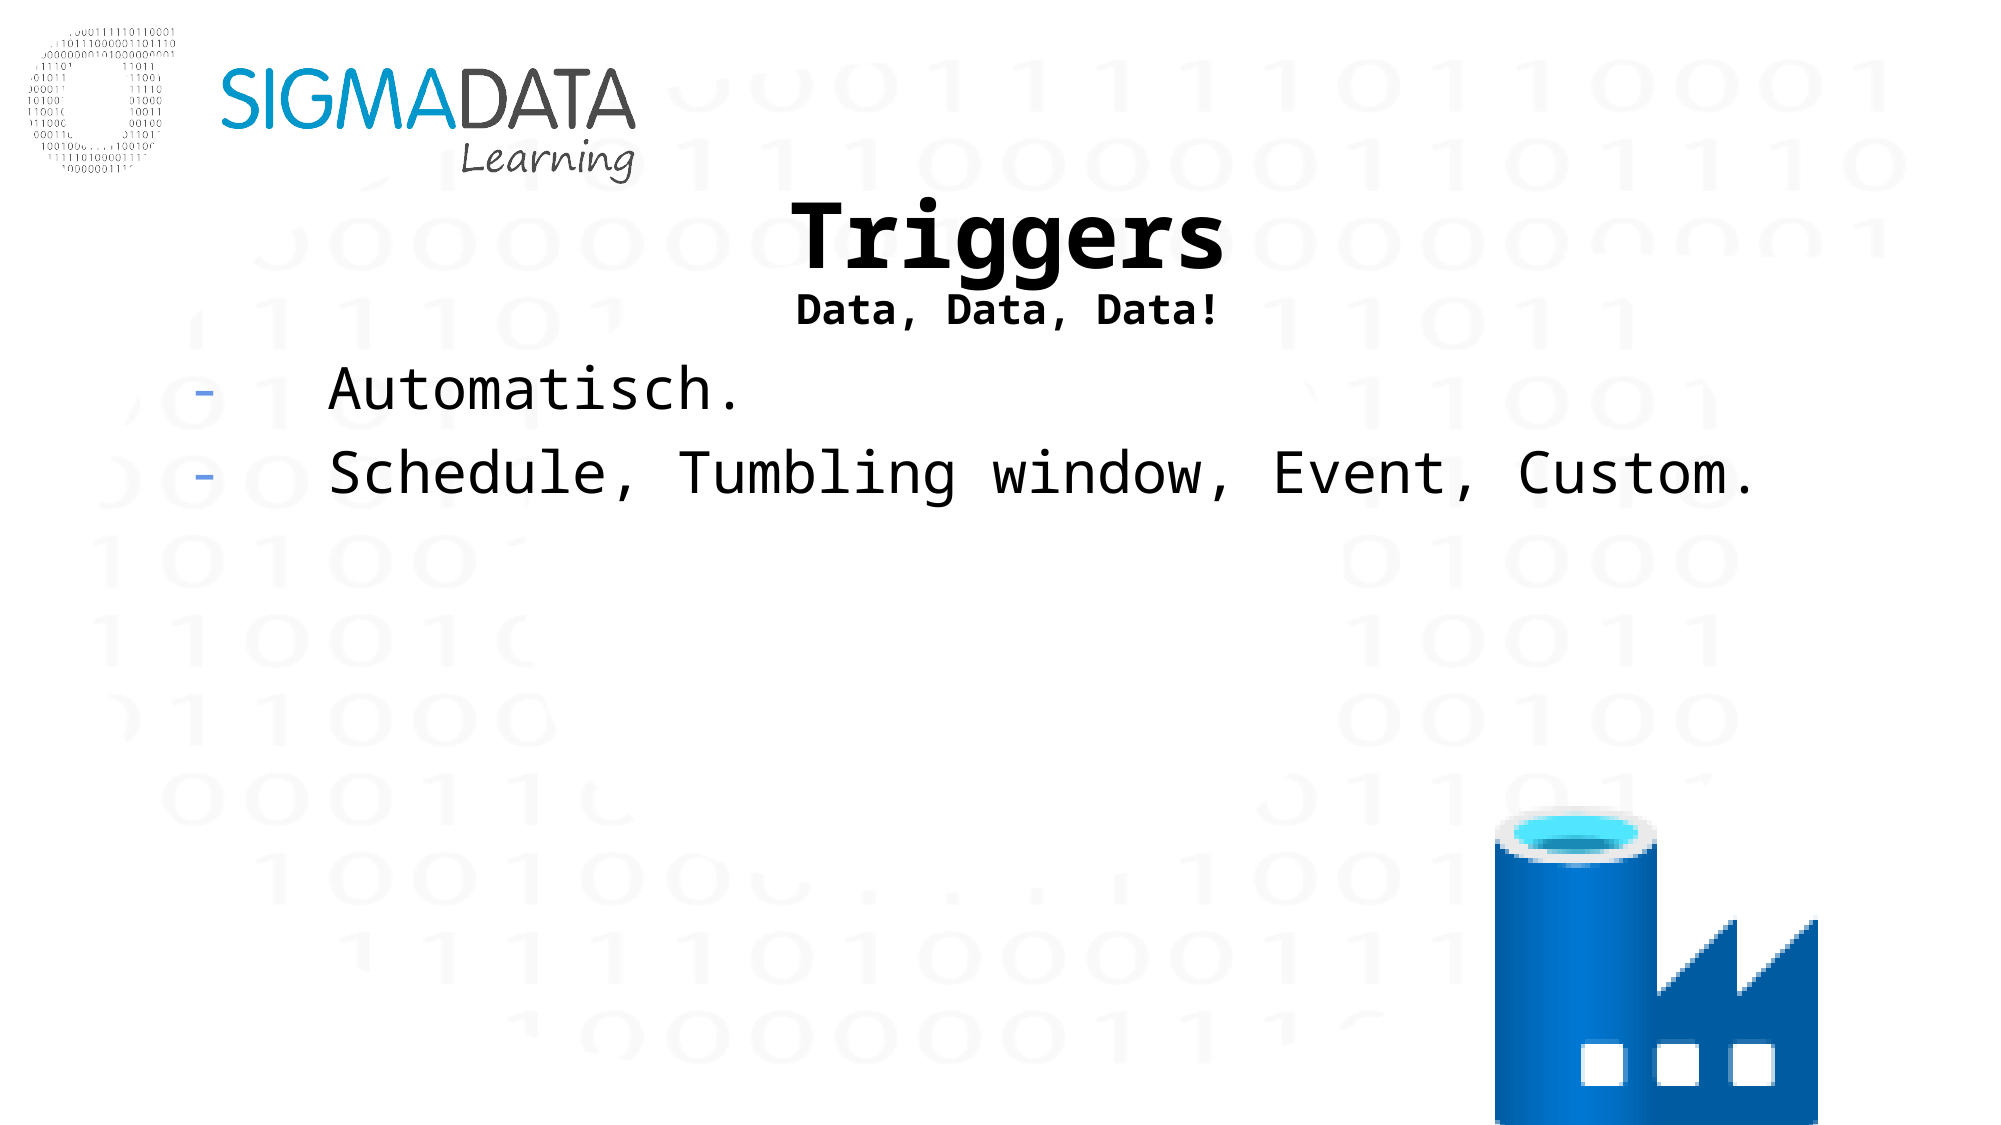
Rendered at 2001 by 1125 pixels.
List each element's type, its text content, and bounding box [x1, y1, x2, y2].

picture [28, 28, 636, 184]
picture [1486, 797, 1828, 1125]
text_box - Automatisch. - Schedule, Tumbling window, Event, Custom. [172, 351, 1965, 973]
text_box Triggers Data, Data, Data! [146, 152, 1872, 371]
